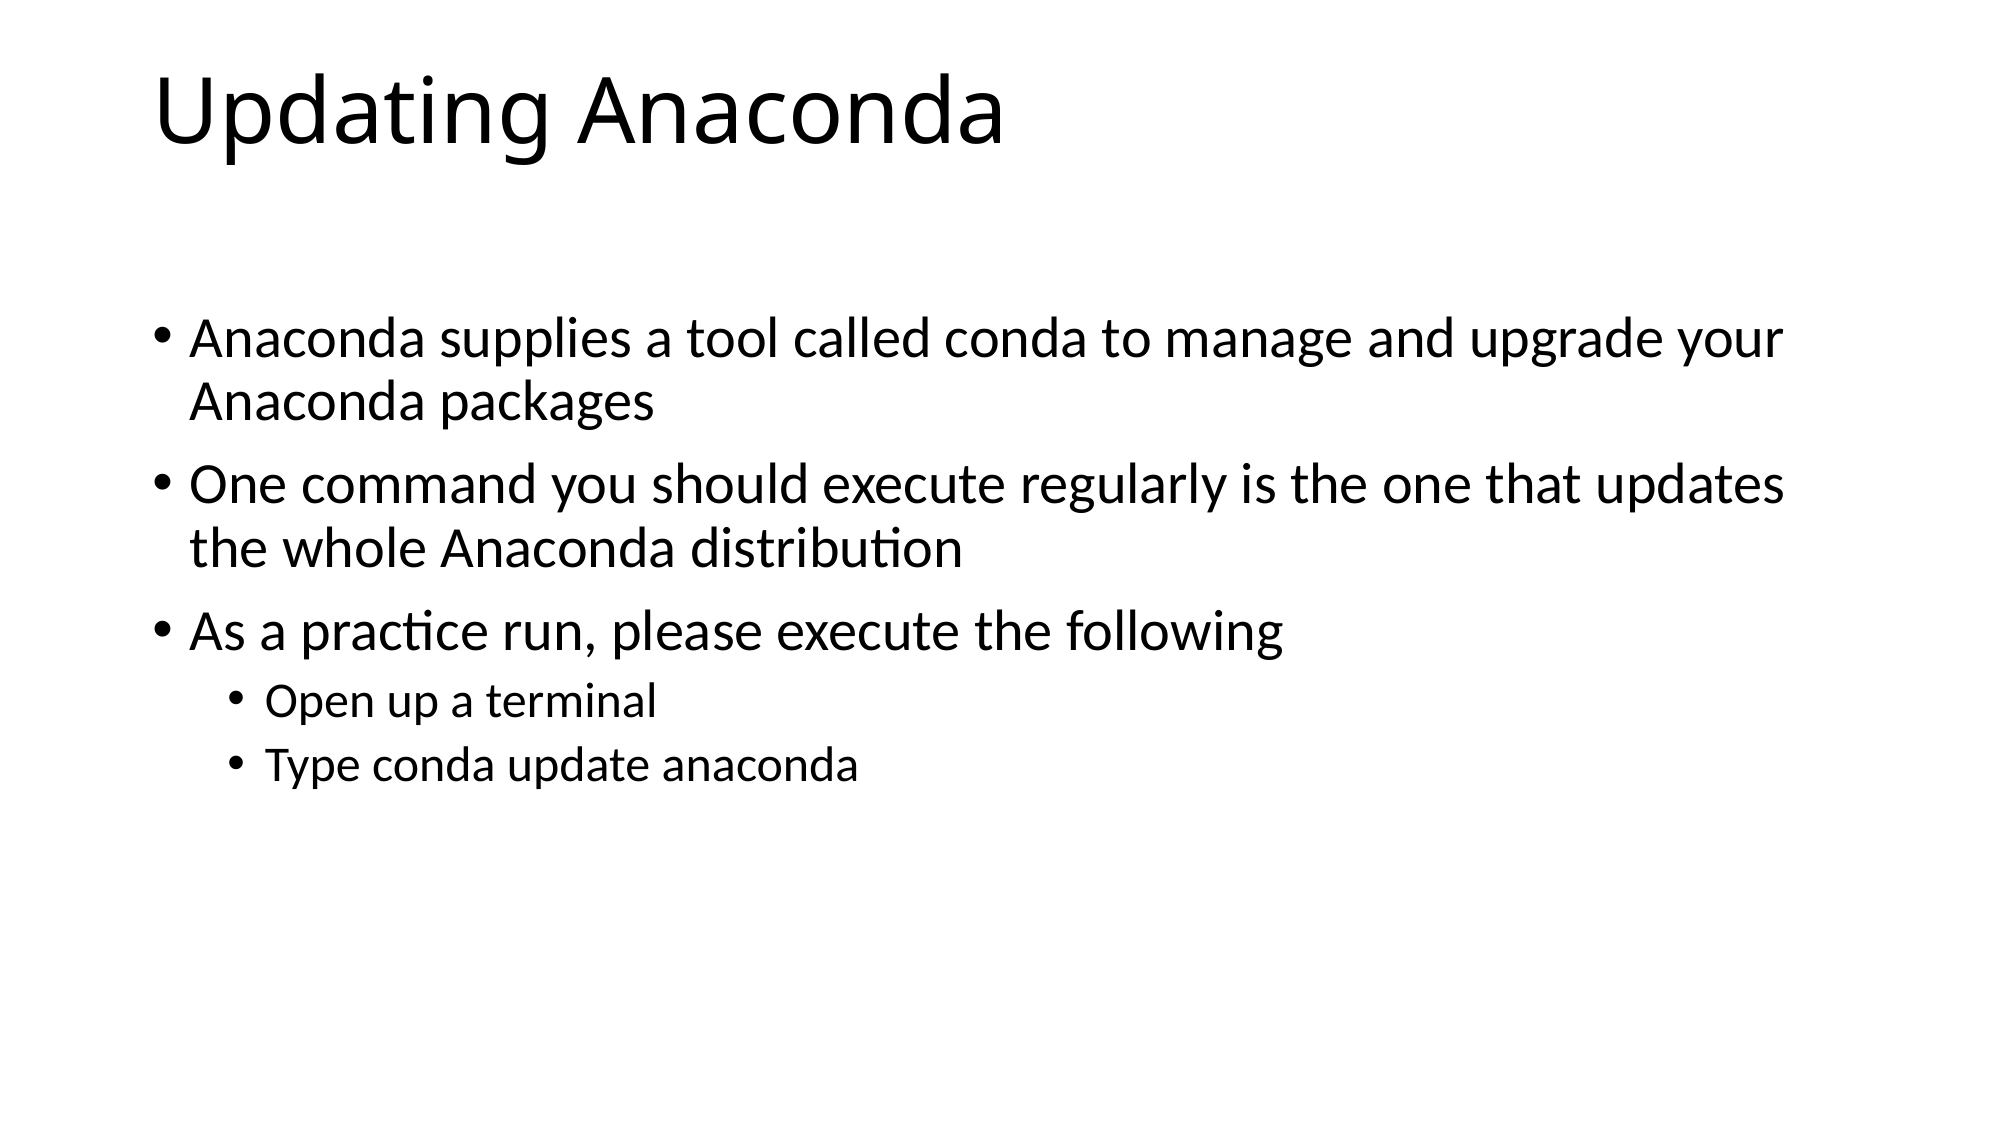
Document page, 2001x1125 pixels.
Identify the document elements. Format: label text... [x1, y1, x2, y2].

list Anaconda supplies a tool called conda to manage and upgrade your Anaconda packages One command you should execute regularly is the one that updates the whole Anaconda distribution As a practice run, please execute the following Open up a terminal Type conda update anaconda [137, 299, 1863, 1014]
title Updating Anaconda [137, 59, 1863, 278]
